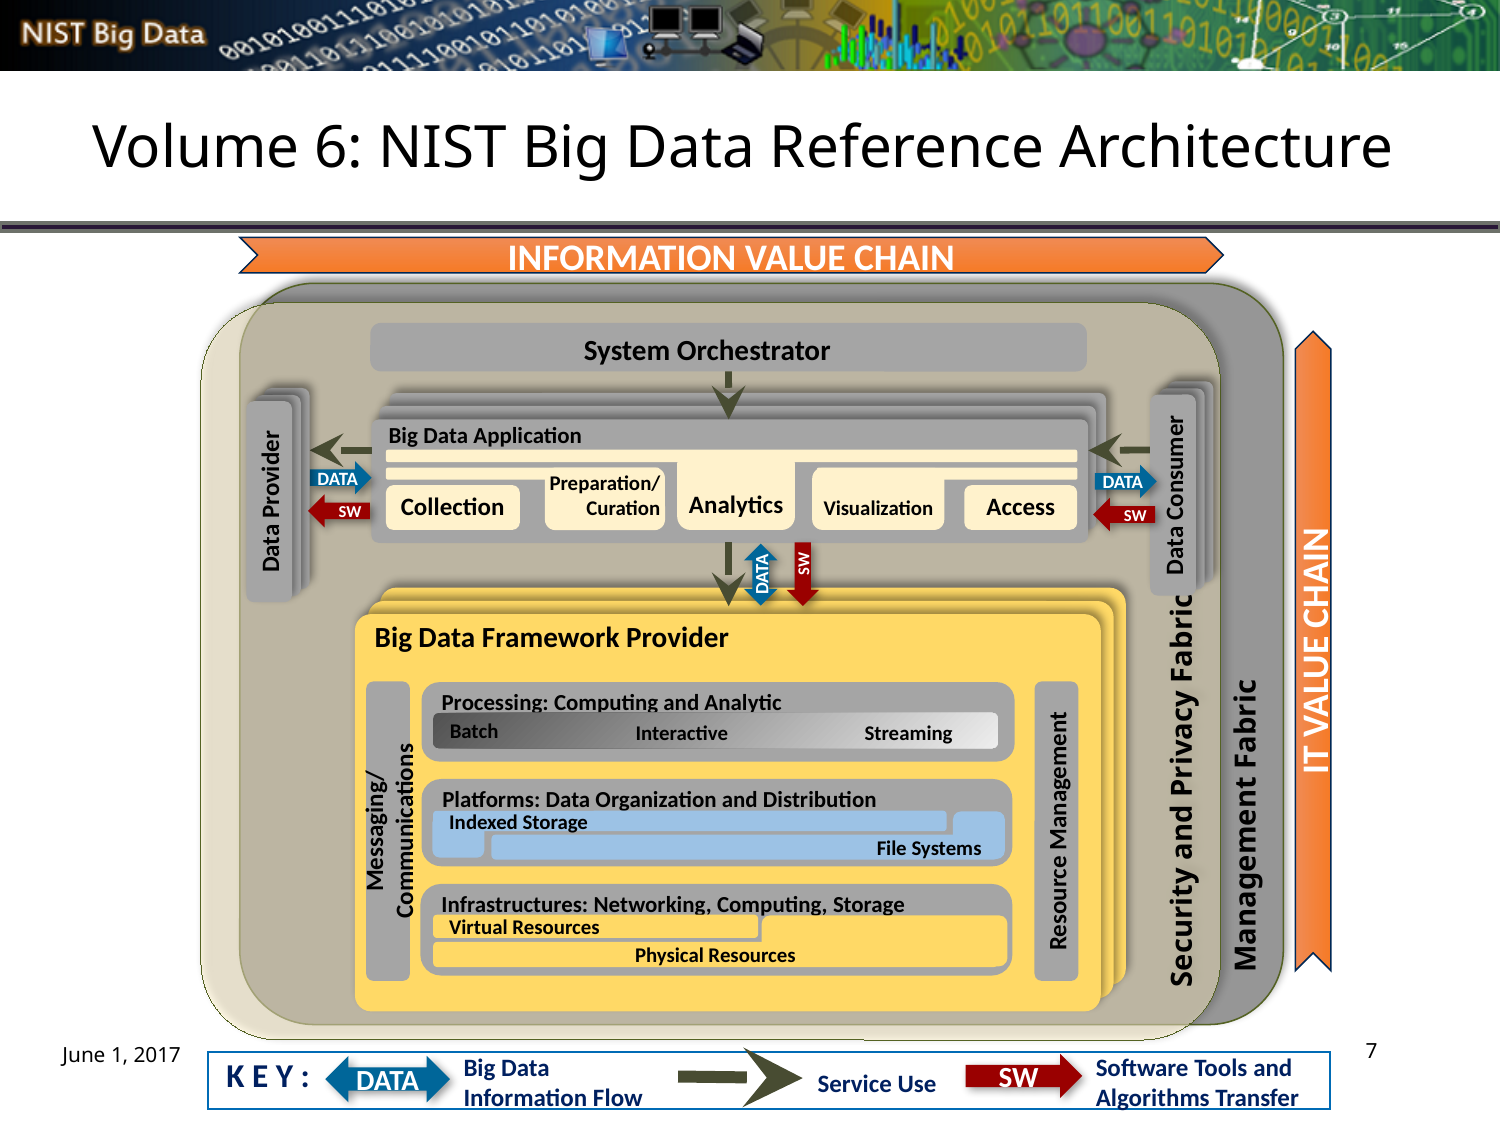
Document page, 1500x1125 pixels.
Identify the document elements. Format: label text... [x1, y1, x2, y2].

picture [0, 0, 1500, 71]
slide_number 7 [1365, 1037, 1426, 1064]
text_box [200, 237, 1331, 1110]
title Volume 6: NIST Big Data Reference Architecture [76, 78, 1424, 212]
